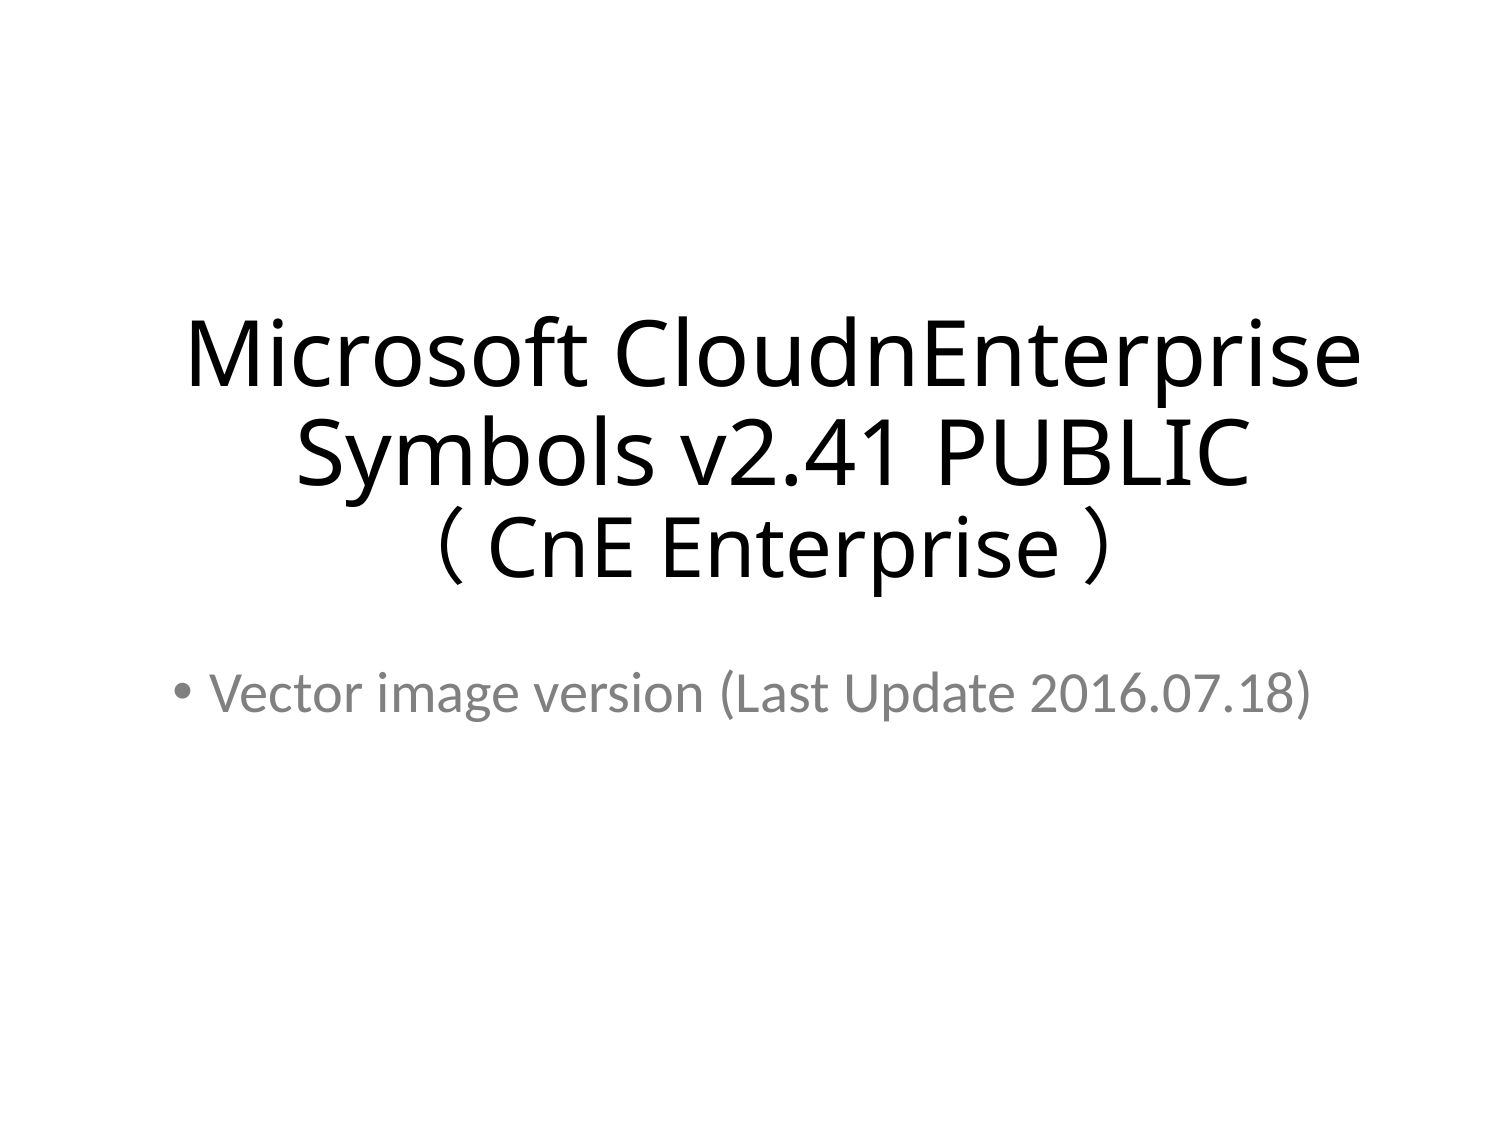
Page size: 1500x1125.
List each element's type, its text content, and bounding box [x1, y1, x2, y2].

text_box Microsoft CloudnEnterprise Symbols v2.41 PUBLIC （CnE Enterprise） [125, 257, 1423, 646]
text_box Vector image version (Last Update 2016.07.18) [157, 654, 1363, 774]
